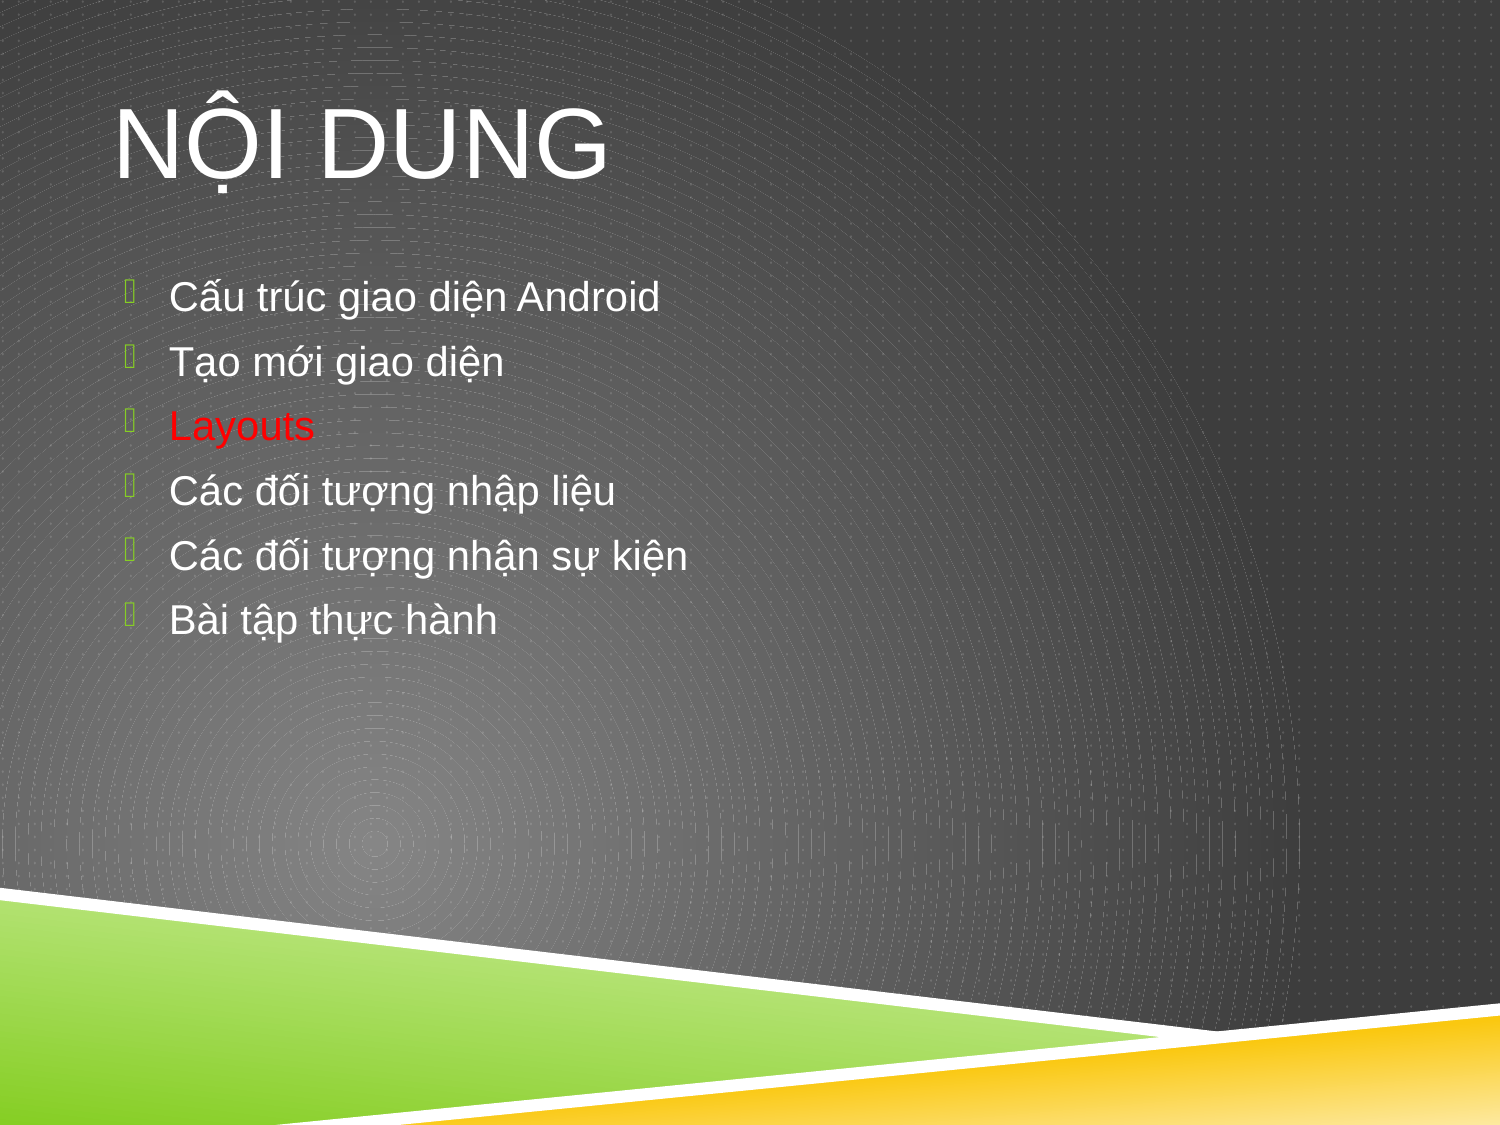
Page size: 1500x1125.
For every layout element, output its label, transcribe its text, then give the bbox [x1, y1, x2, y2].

title NỘI DUNG [112, 45, 1388, 233]
list Cấu trúc giao diện Android Tạo mới giao diện Layouts Các đối tượng nhập liệu Các đối tượng nhận sự kiện Bài tập thực hành [112, 262, 1388, 875]
